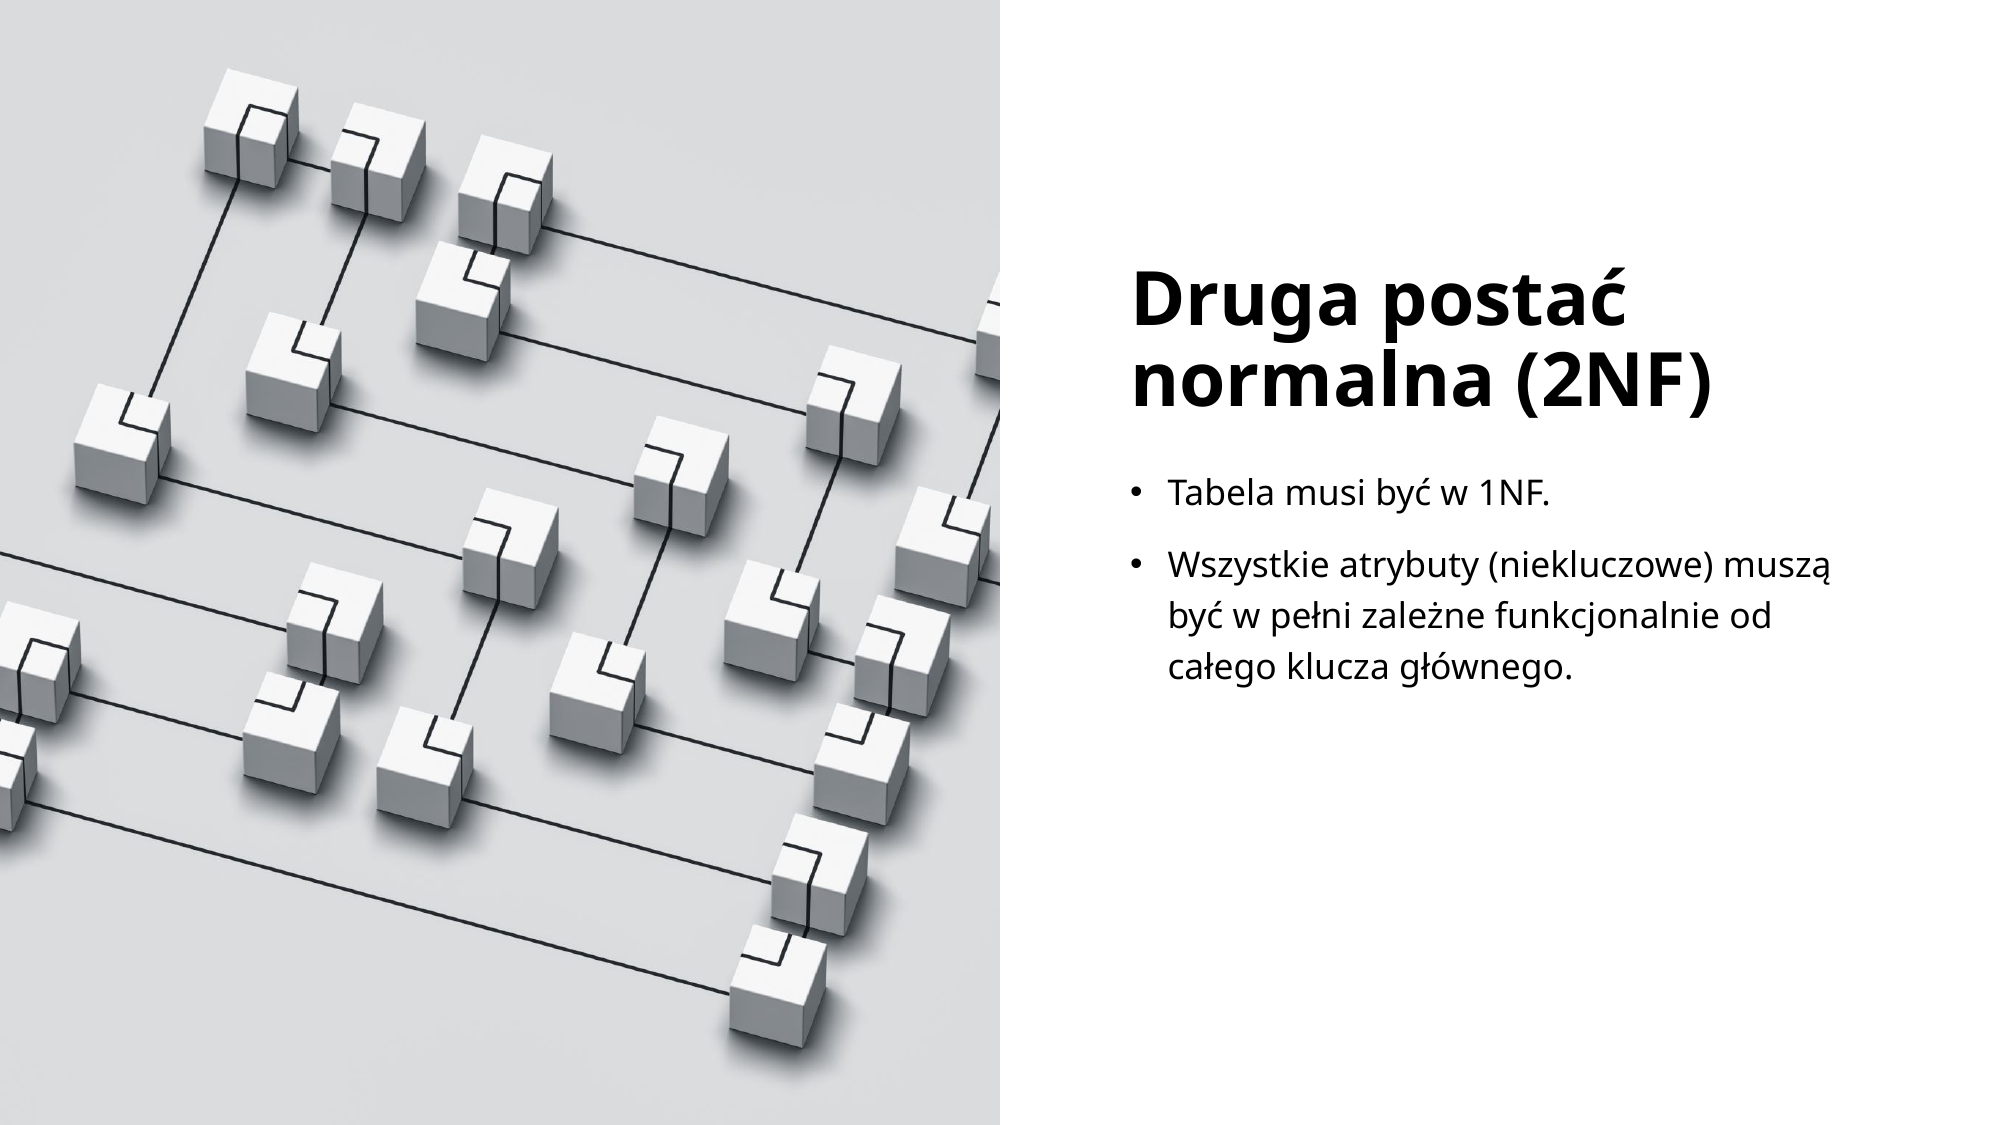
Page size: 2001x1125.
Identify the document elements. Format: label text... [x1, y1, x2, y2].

list Tabela musi być w 1NF. Wszystkie atrybuty (niekluczowe) muszą być w pełni zależne funkcjonalnie od całego klucza głównego. [1114, 454, 1864, 1022]
title Druga postać normalna (2NF) [1114, 77, 1864, 430]
picture [0, 0, 1000, 1125]
text_box [1000, 0, 2000, 1125]
